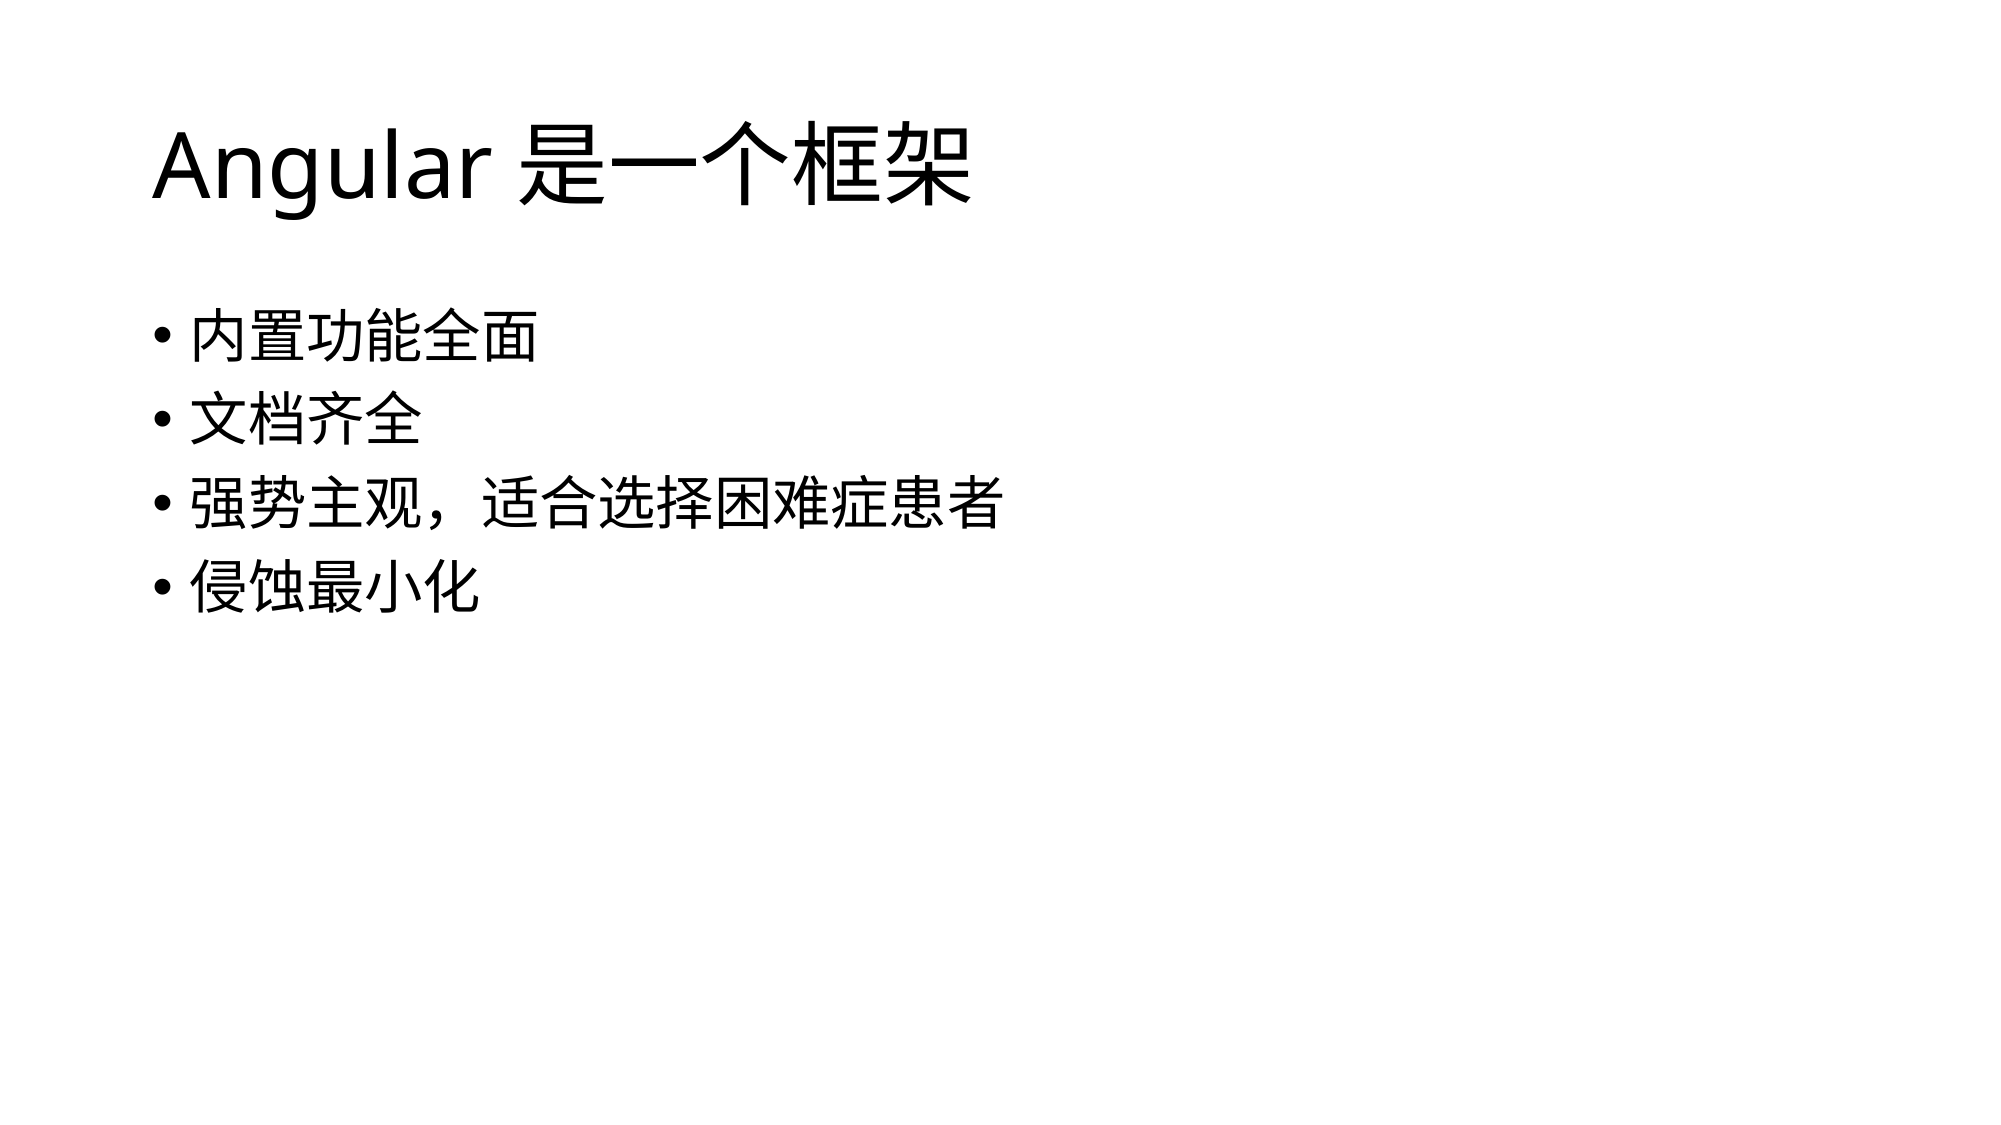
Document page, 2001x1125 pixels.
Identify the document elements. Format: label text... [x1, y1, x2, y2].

list 内置功能全面 文档齐全 强势主观，适合选择困难症患者 侵蚀最小化 [137, 299, 1863, 1014]
title Angular是一个框架 [137, 59, 1863, 278]
